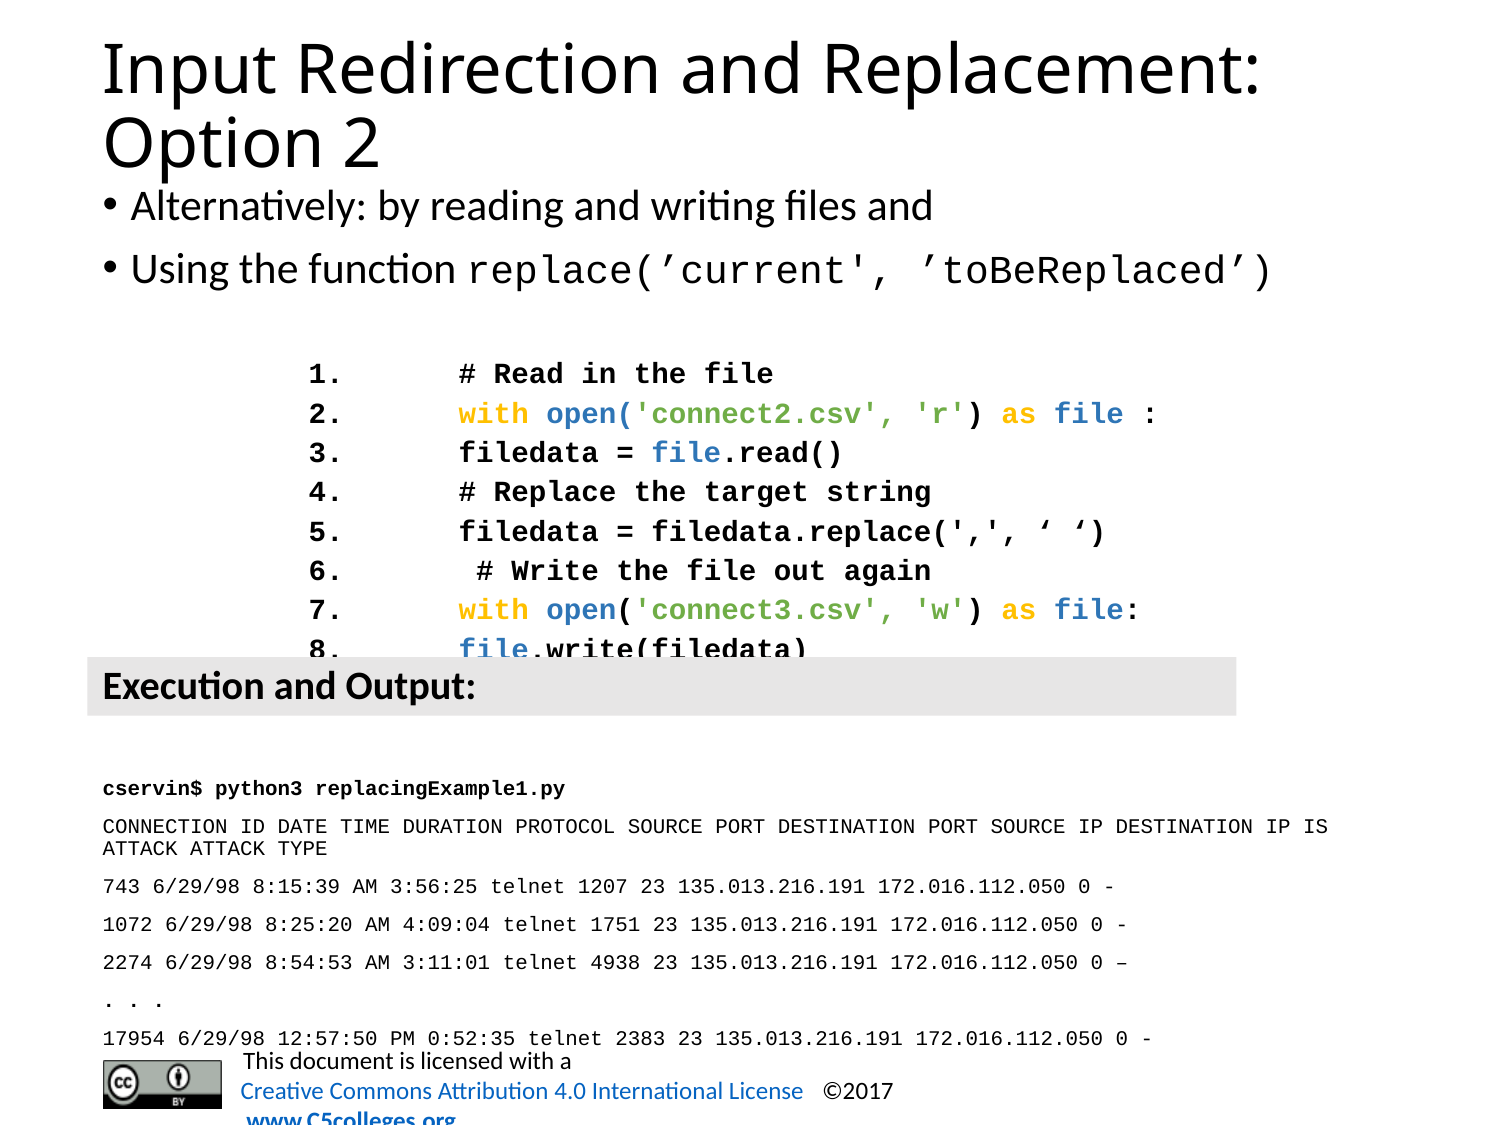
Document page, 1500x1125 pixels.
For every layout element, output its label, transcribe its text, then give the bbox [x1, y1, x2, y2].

title Input Redirection and Replacement: Option 2 [87, 0, 1382, 174]
list Alternatively: by reading and writing files and Using the function replace(’current', ’toBeReplaced’) 1. # Read in the file 2. with open('connect2.csv', 'r') as file : 3. filedata = file.read() 4. # Replace the target string 5. filedata = filedata.replace(',', ‘ ‘) 6. # Write the file out again 7. with open('connect3.csv', 'w') as file: 8. file.write(filedata) cservin$ python3 replacingExample1.py CONNECTION ID DATE TIME DURATION PROTOCOL SOURCE PORT DESTINATION PORT SOURCE IP DESTINATION IP IS ATTACK ATTACK TYPE 743 6/29/98 8:15:39 AM 3:56:25 telnet 1207 23 135.013.216.191 172.016.112.050 0 - 1072 6/29/98 8:25:20 AM 4:09:04 telnet 1751 23 135.013.216.191 172.016.112.050 0 - 2274 6/29/98 8:54:53 AM 3:11:01 telnet 4938 23 135.013.216.191 172.016.112.050 0 – . . . 17954 6/29/98 12:57:50 PM 0:52:35 telnet 2383 23 135.013.216.191 172.016.112.050 0 - [87, 174, 1425, 1063]
text_box Execution and Output: [87, 657, 1237, 716]
picture [103, 1063, 222, 1109]
